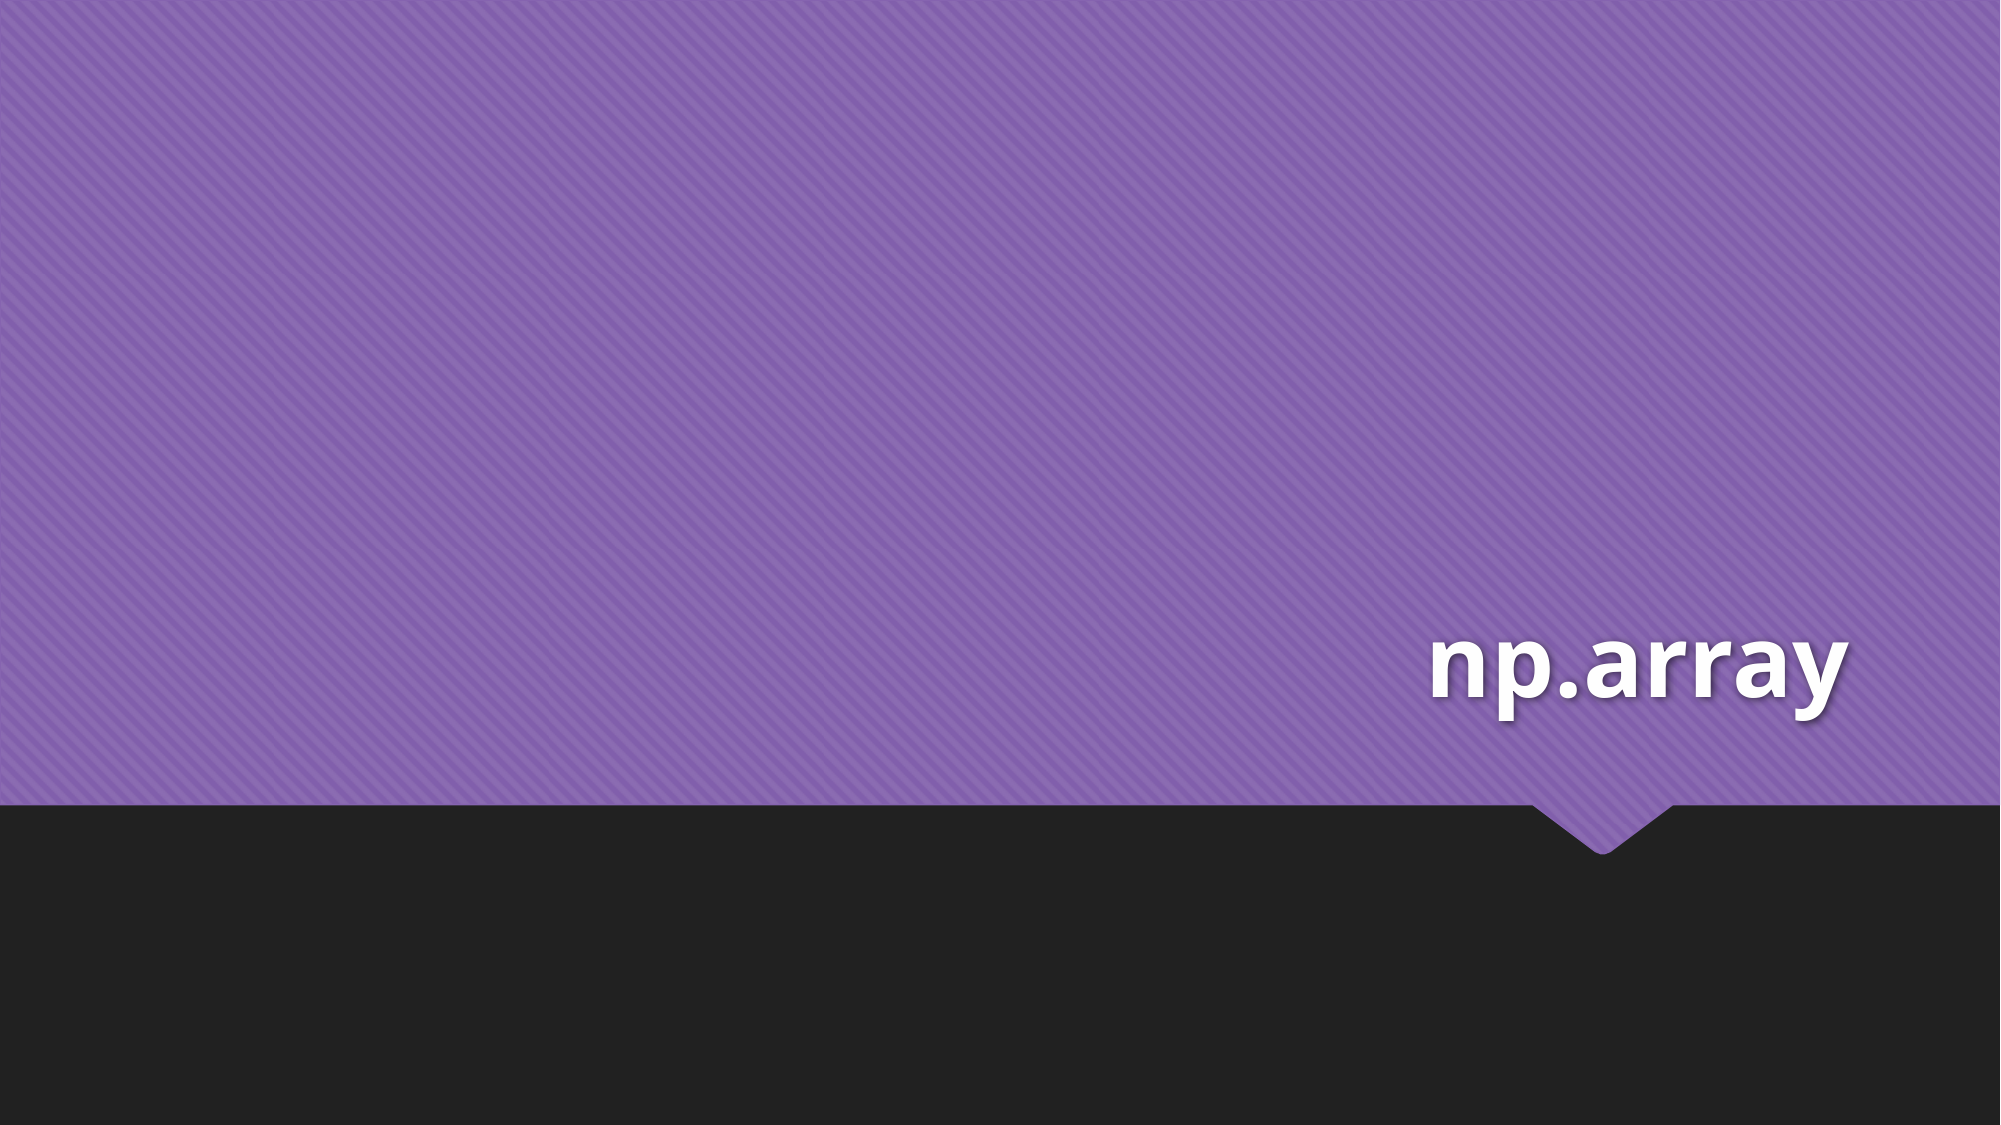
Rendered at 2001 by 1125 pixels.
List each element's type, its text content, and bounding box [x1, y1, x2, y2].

title np.array [132, 484, 1866, 726]
picture [1, 1, 1999, 852]
